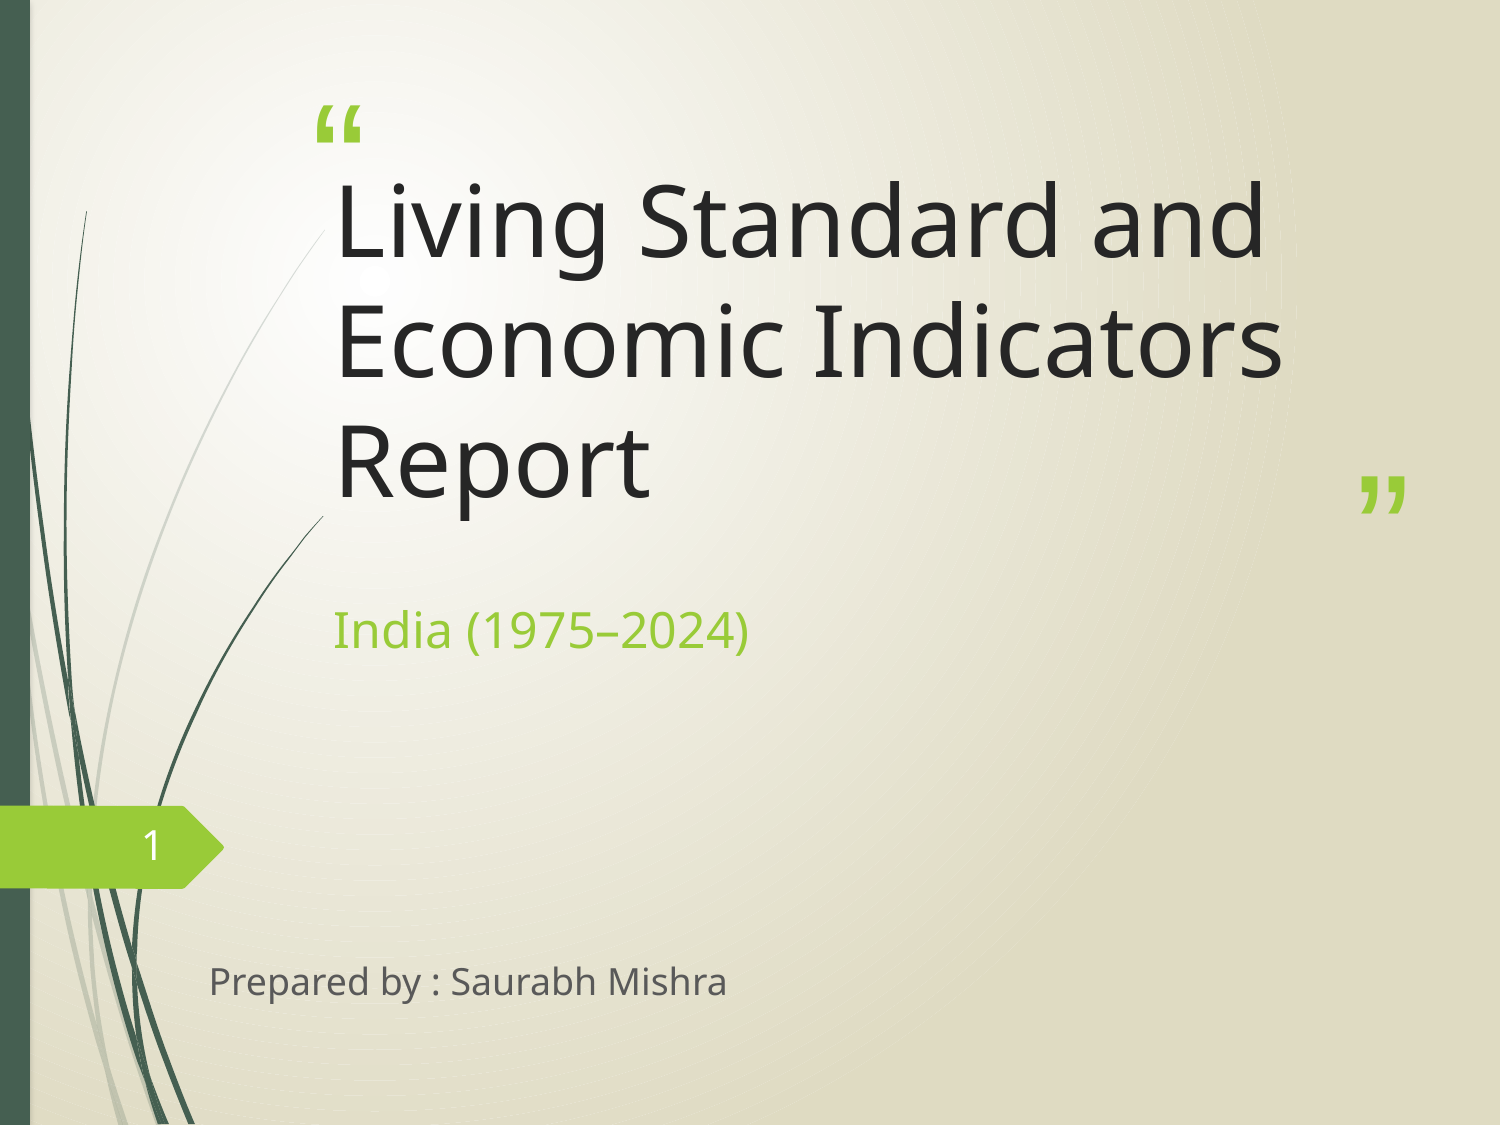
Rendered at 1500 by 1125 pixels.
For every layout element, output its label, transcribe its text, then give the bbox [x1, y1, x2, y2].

list Prepared by : Saurabh Mishra [193, 950, 1416, 1049]
list India (1975–2024) [318, 590, 1416, 747]
slide_number 1 [83, 817, 180, 878]
title Living Standard and Economic Indicators Report [318, 99, 1362, 575]
